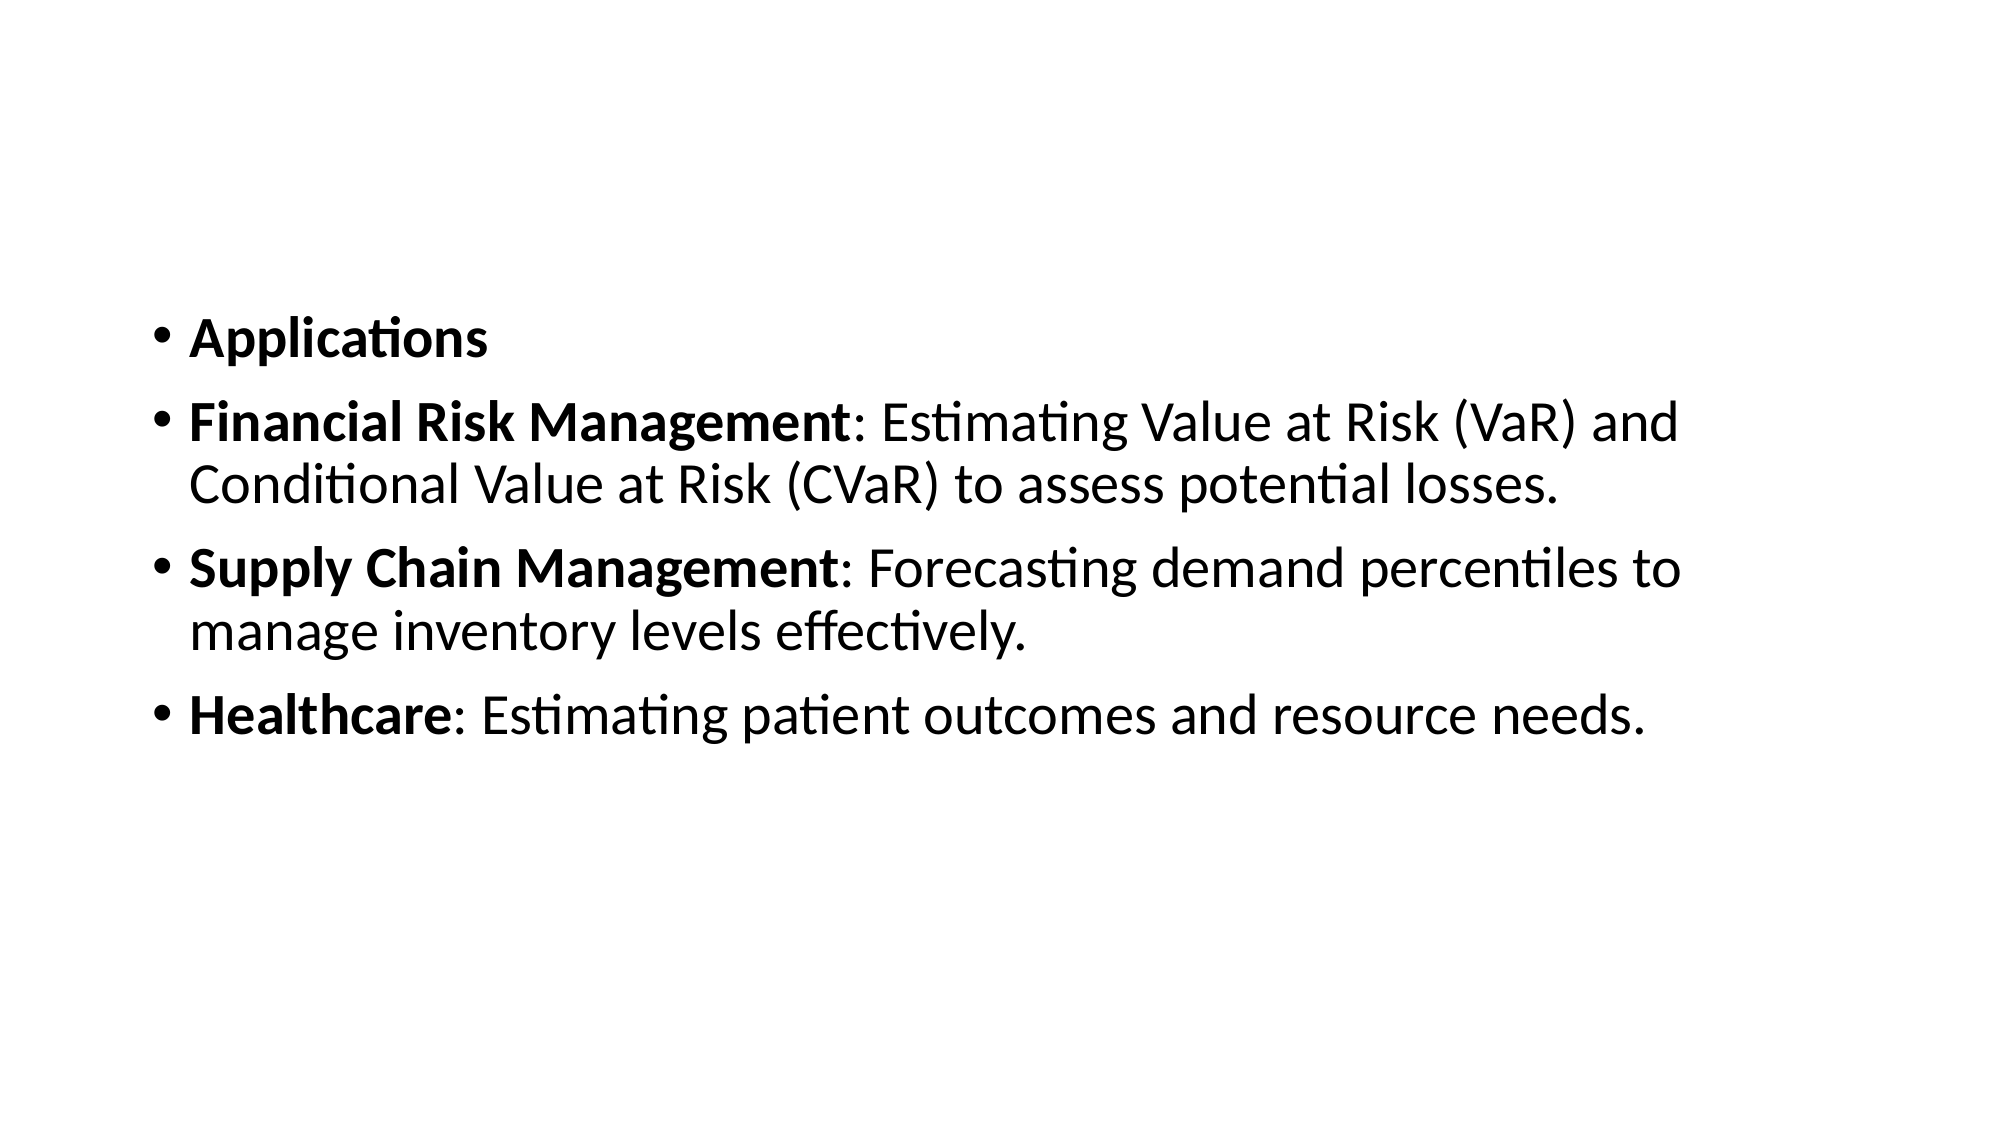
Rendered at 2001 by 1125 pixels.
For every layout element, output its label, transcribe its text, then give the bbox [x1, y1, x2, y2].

list Applications Financial Risk Management: Estimating Value at Risk (VaR) and Conditional Value at Risk (CVaR) to assess potential losses. Supply Chain Management: Forecasting demand percentiles to manage inventory levels effectively. Healthcare: Estimating patient outcomes and resource needs. [137, 299, 1863, 1014]
